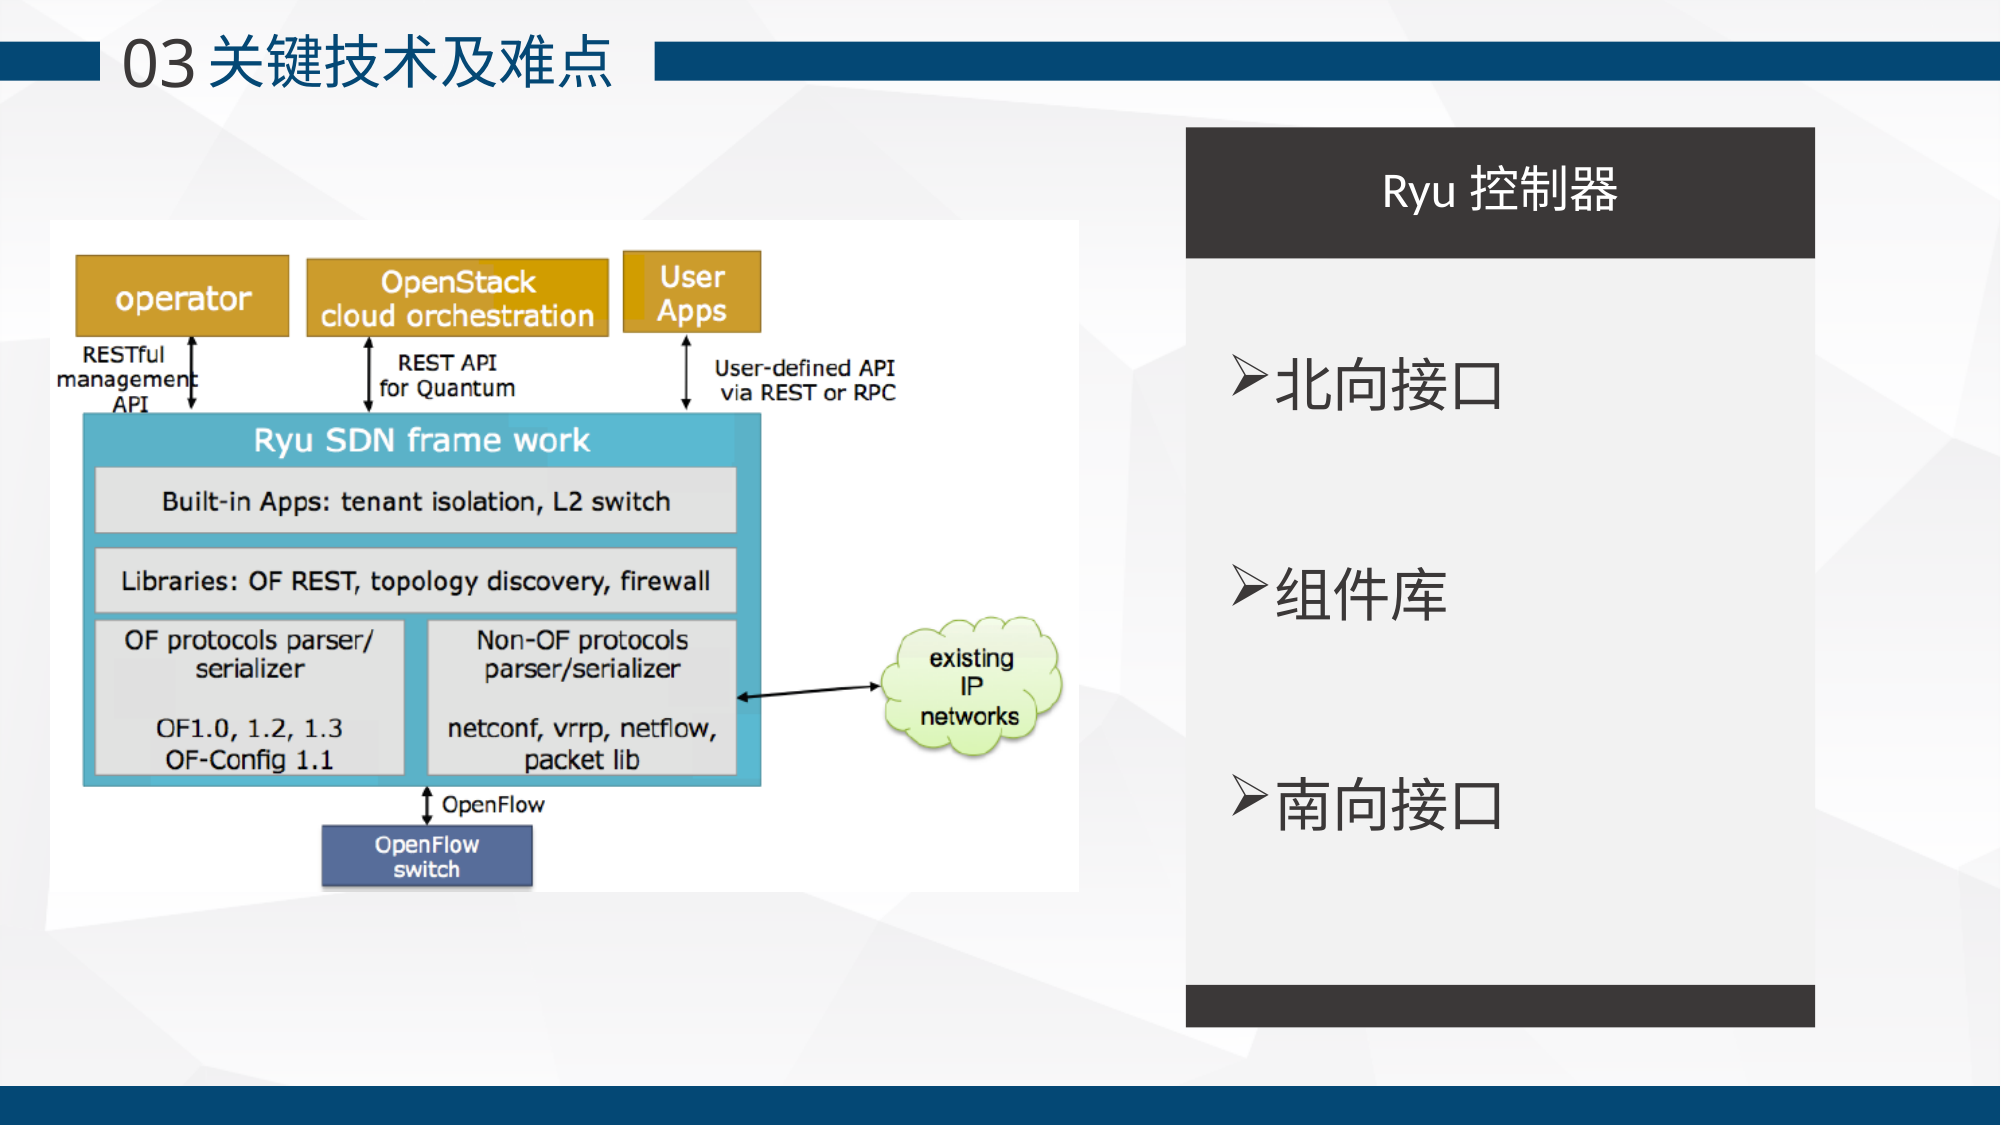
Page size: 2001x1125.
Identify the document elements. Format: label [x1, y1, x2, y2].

picture [0, 0, 2001, 1125]
text_box [1185, 127, 1816, 1028]
text_box [1713, 1085, 2000, 1125]
text_box [0, 1085, 1713, 1125]
text_box [0, 41, 99, 82]
text_box [99, 13, 655, 110]
text_box [655, 41, 2000, 82]
